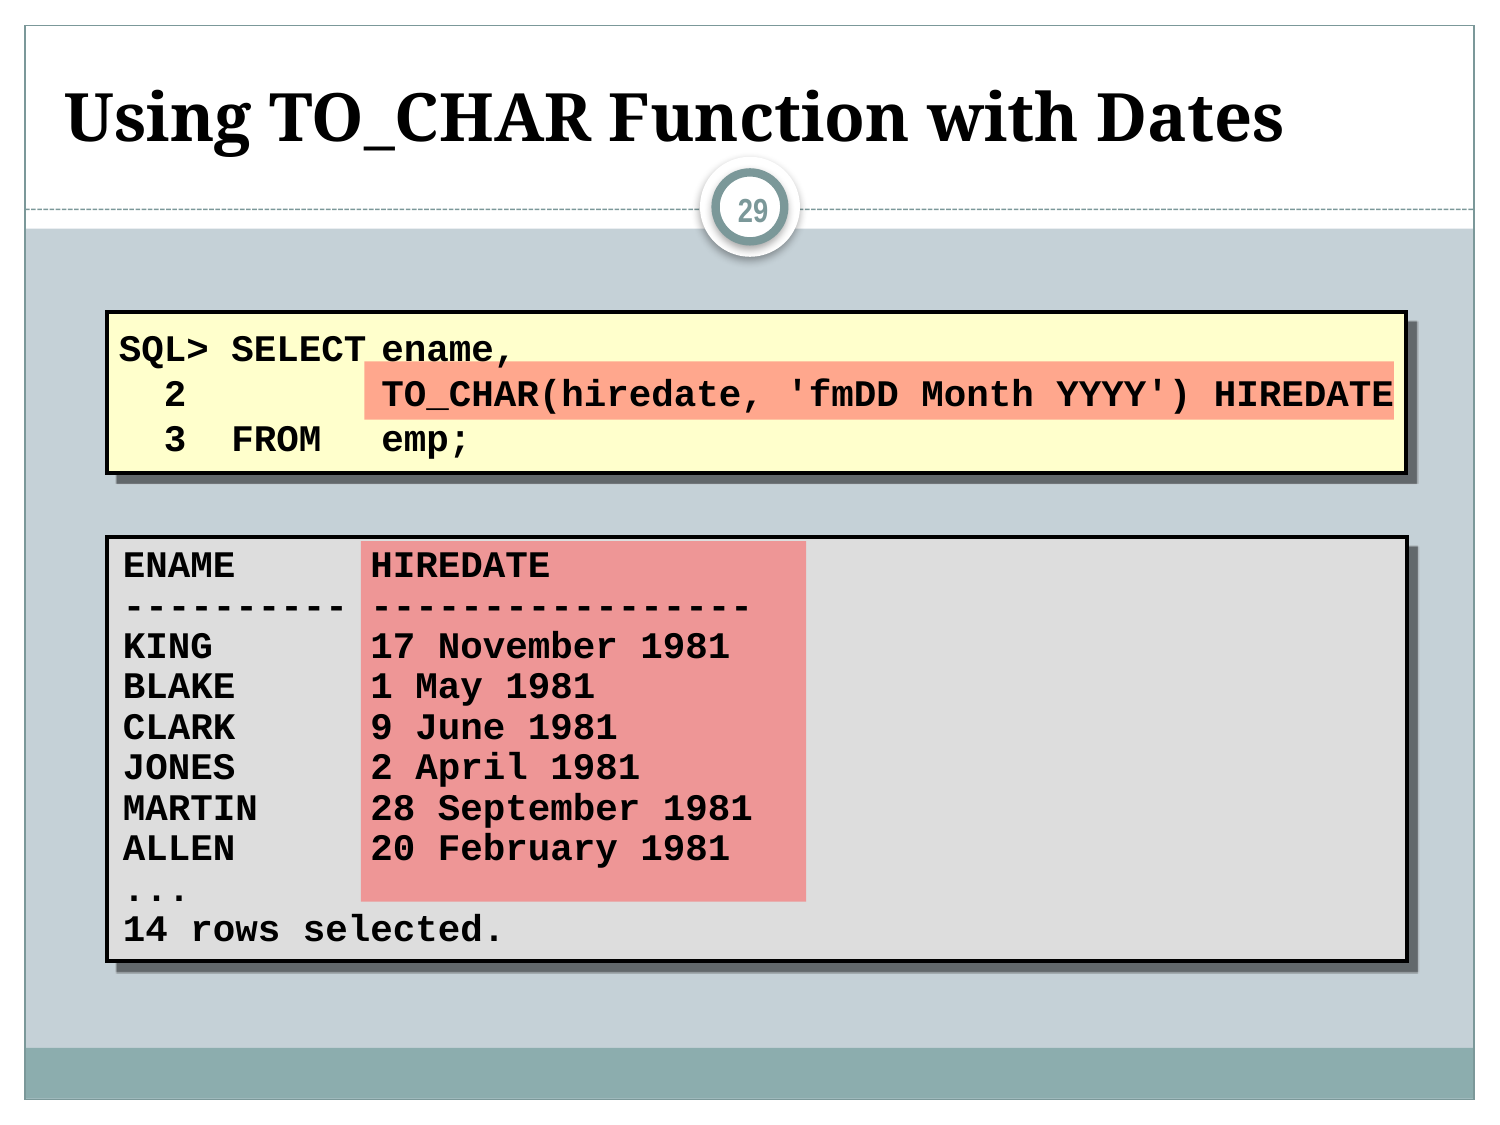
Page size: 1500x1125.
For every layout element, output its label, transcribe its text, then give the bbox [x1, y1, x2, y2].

title Using TO_CHAR Function with Dates [49, 37, 1450, 163]
text_box SQL> SELECT ename, 2 TO_CHAR(hiredate, 'fmDD Month YYYY') HIREDATE 3 FROM emp; [103, 279, 1309, 503]
text_box [106, 536, 1408, 962]
text_box ENAME HIREDATE ---------- ----------------- KING 17 November 1981 BLAKE 1 May 1981 CLARK 9 June 1981 JONES 2 April 1981 MARTIN 28 September 1981 ALLEN 20 February 1981 ... 14 rows selected. [107, 537, 1300, 958]
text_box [360, 361, 1395, 902]
slide_number 29 [715, 168, 791, 241]
text_box [1309, 312, 1406, 473]
